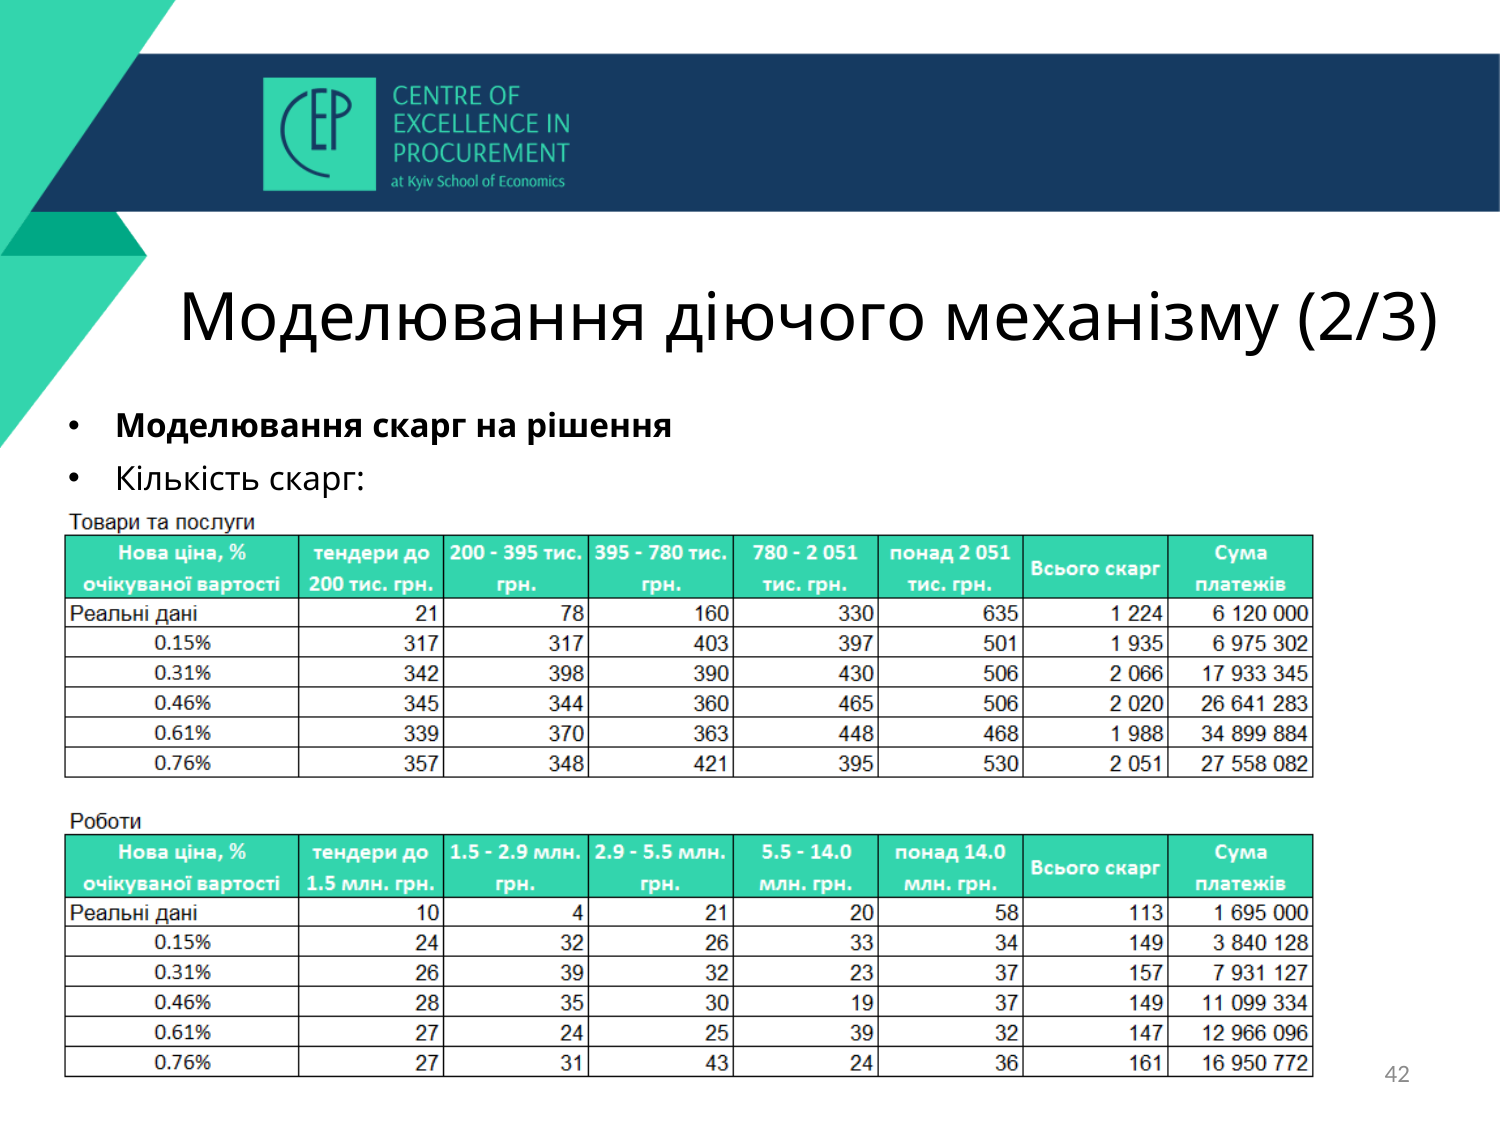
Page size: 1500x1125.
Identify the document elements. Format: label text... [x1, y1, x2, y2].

slide_number 42 [1074, 1042, 1425, 1103]
picture [53, 506, 1326, 1083]
list Моделювання скарг на рішення Кількість скарг: [53, 456, 1471, 1071]
picture [0, 0, 1500, 448]
